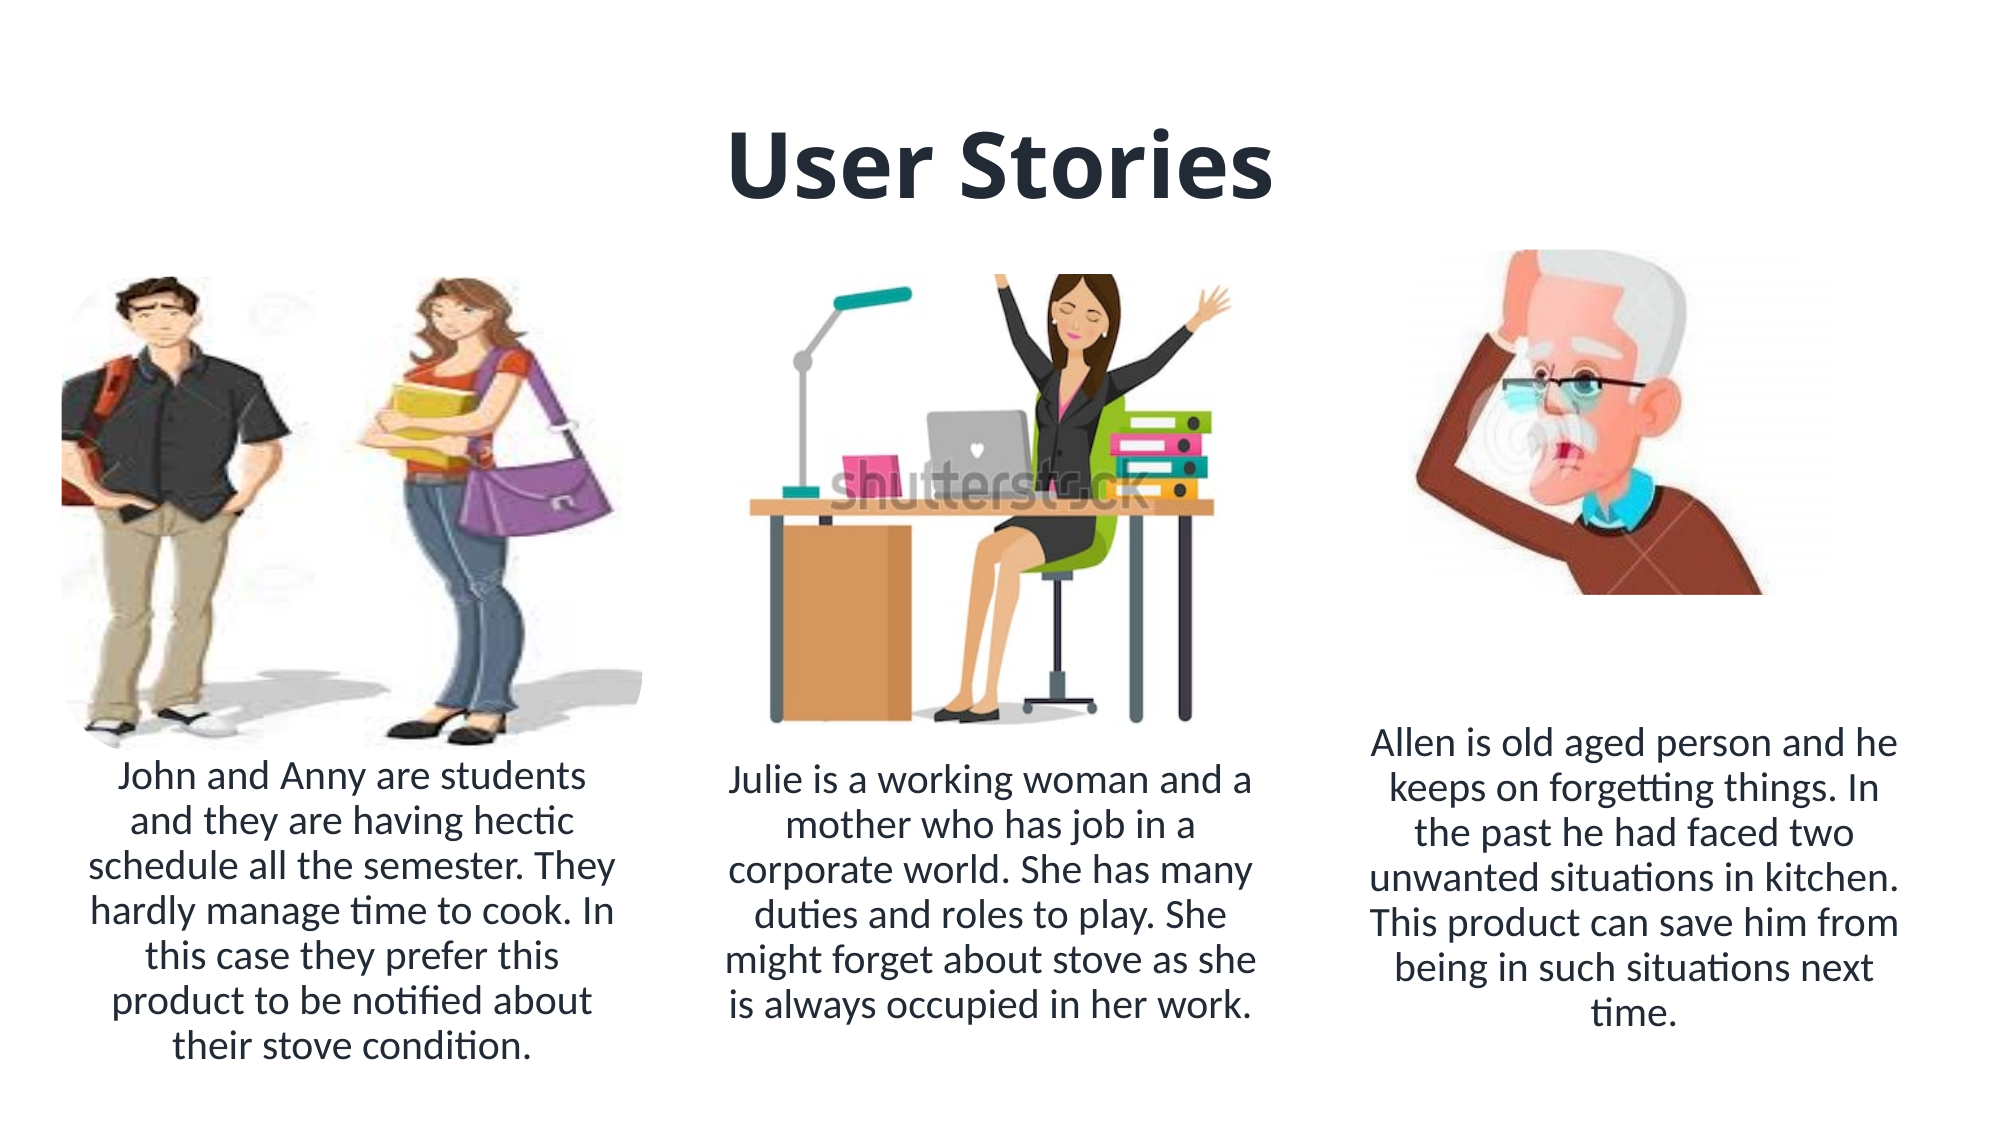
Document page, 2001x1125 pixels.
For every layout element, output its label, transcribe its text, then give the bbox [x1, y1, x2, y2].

title User Stories [137, 59, 1863, 170]
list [60, 170, 1927, 1066]
